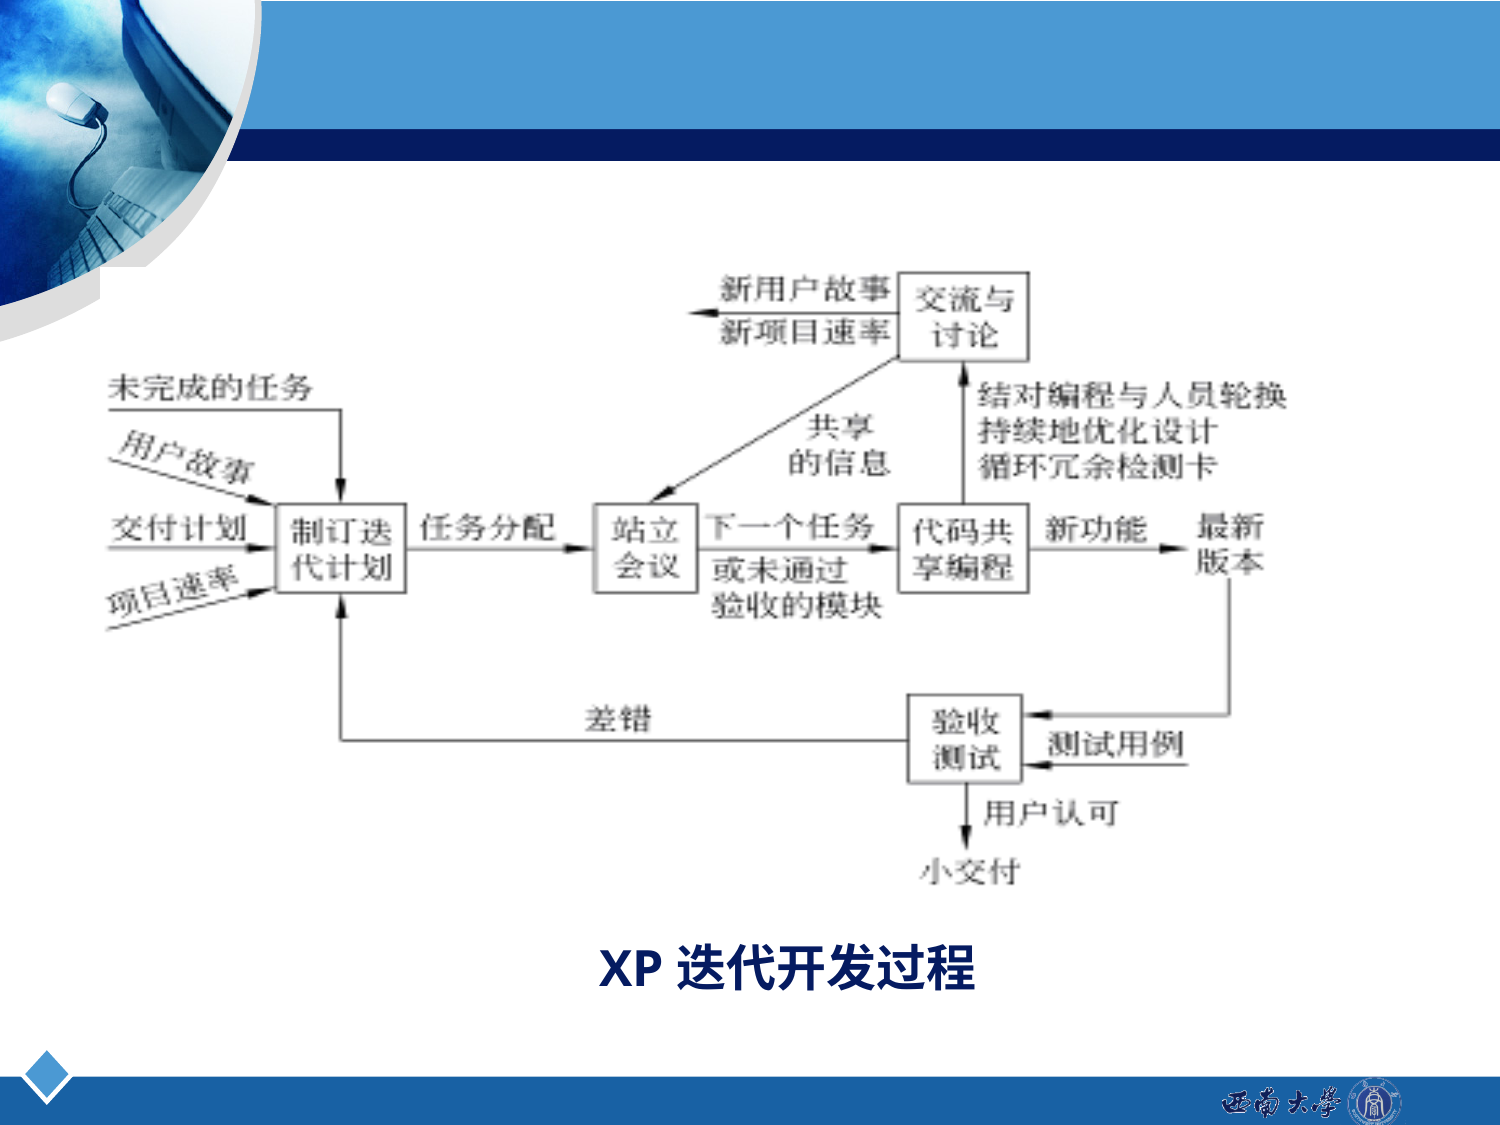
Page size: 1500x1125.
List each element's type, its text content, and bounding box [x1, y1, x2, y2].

text_box XP迭代开发过程 [584, 928, 1022, 1004]
picture [1222, 1086, 1340, 1118]
picture [0, 0, 1365, 888]
